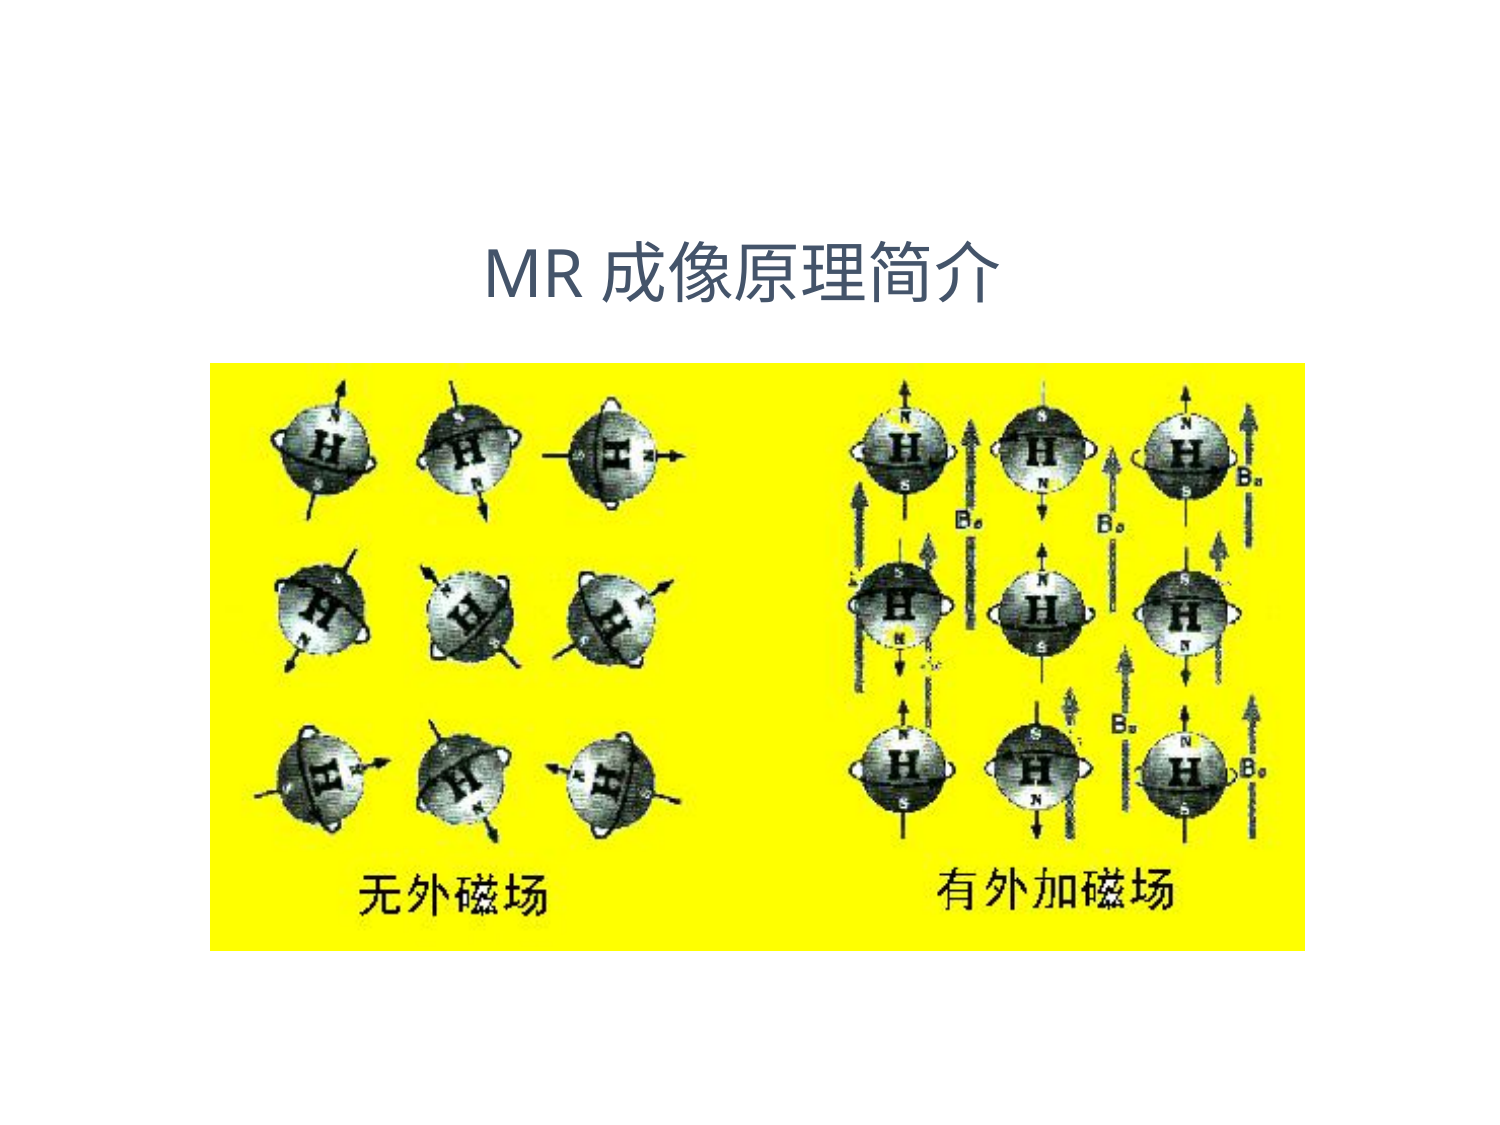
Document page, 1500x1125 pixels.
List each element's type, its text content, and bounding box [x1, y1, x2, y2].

picture [210, 363, 1305, 951]
text_box MR成像原理简介 [304, 223, 1179, 319]
